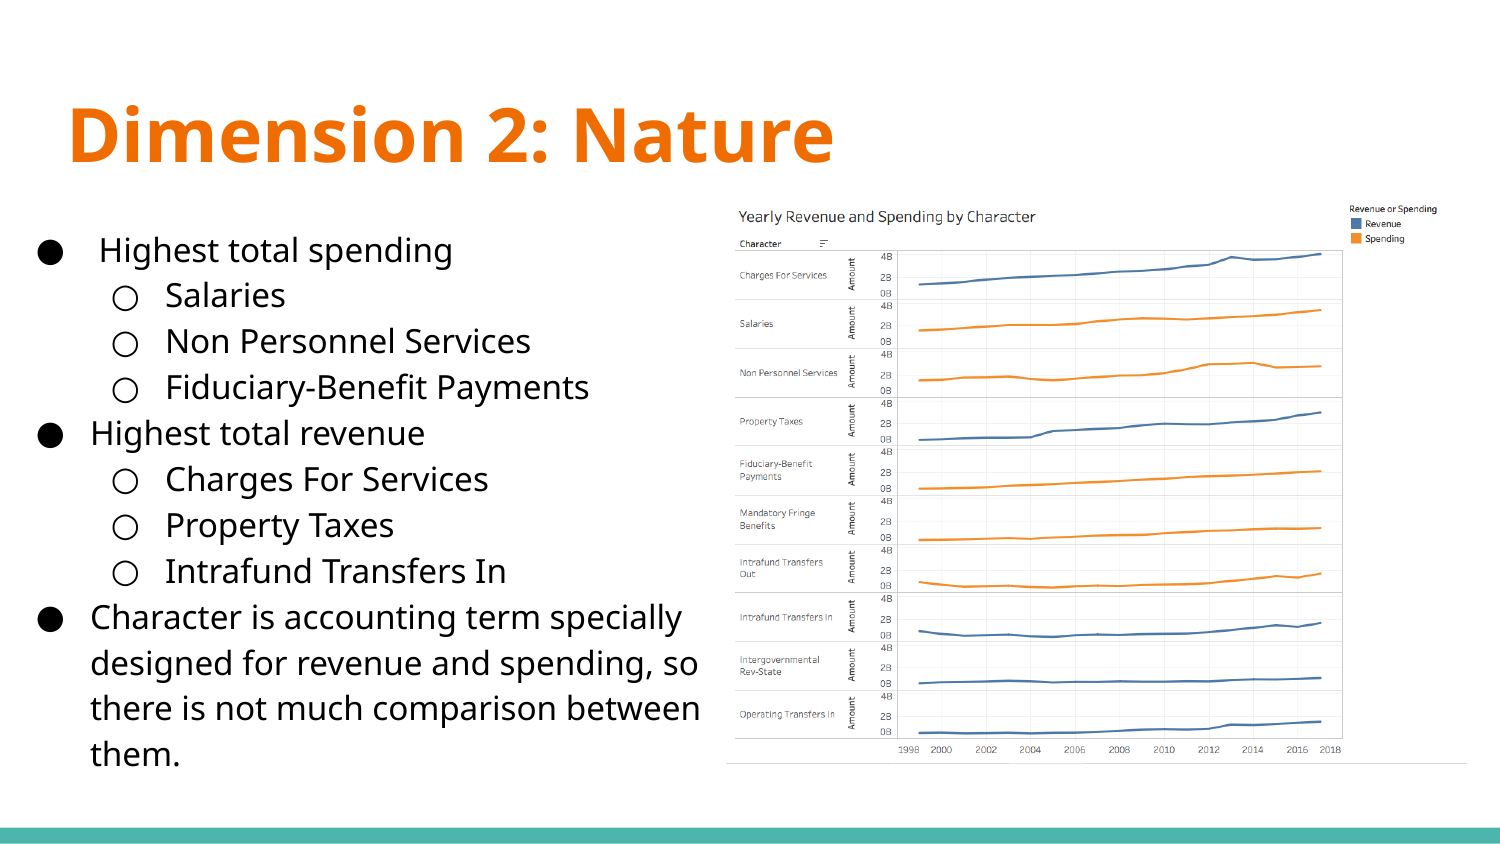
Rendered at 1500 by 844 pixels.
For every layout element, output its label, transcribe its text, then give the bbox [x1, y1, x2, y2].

title Dimension 2: Nature [51, 72, 1449, 189]
picture [725, 197, 1467, 765]
list Highest total spending Salaries Non Personnel Services Fiduciary-Benefit Payments Highest total revenue Charges For Services Property Taxes Intrafund Transfers In Character is accounting term specially designed for revenue and spending, so there is not much comparison between them. [0, 207, 720, 750]
